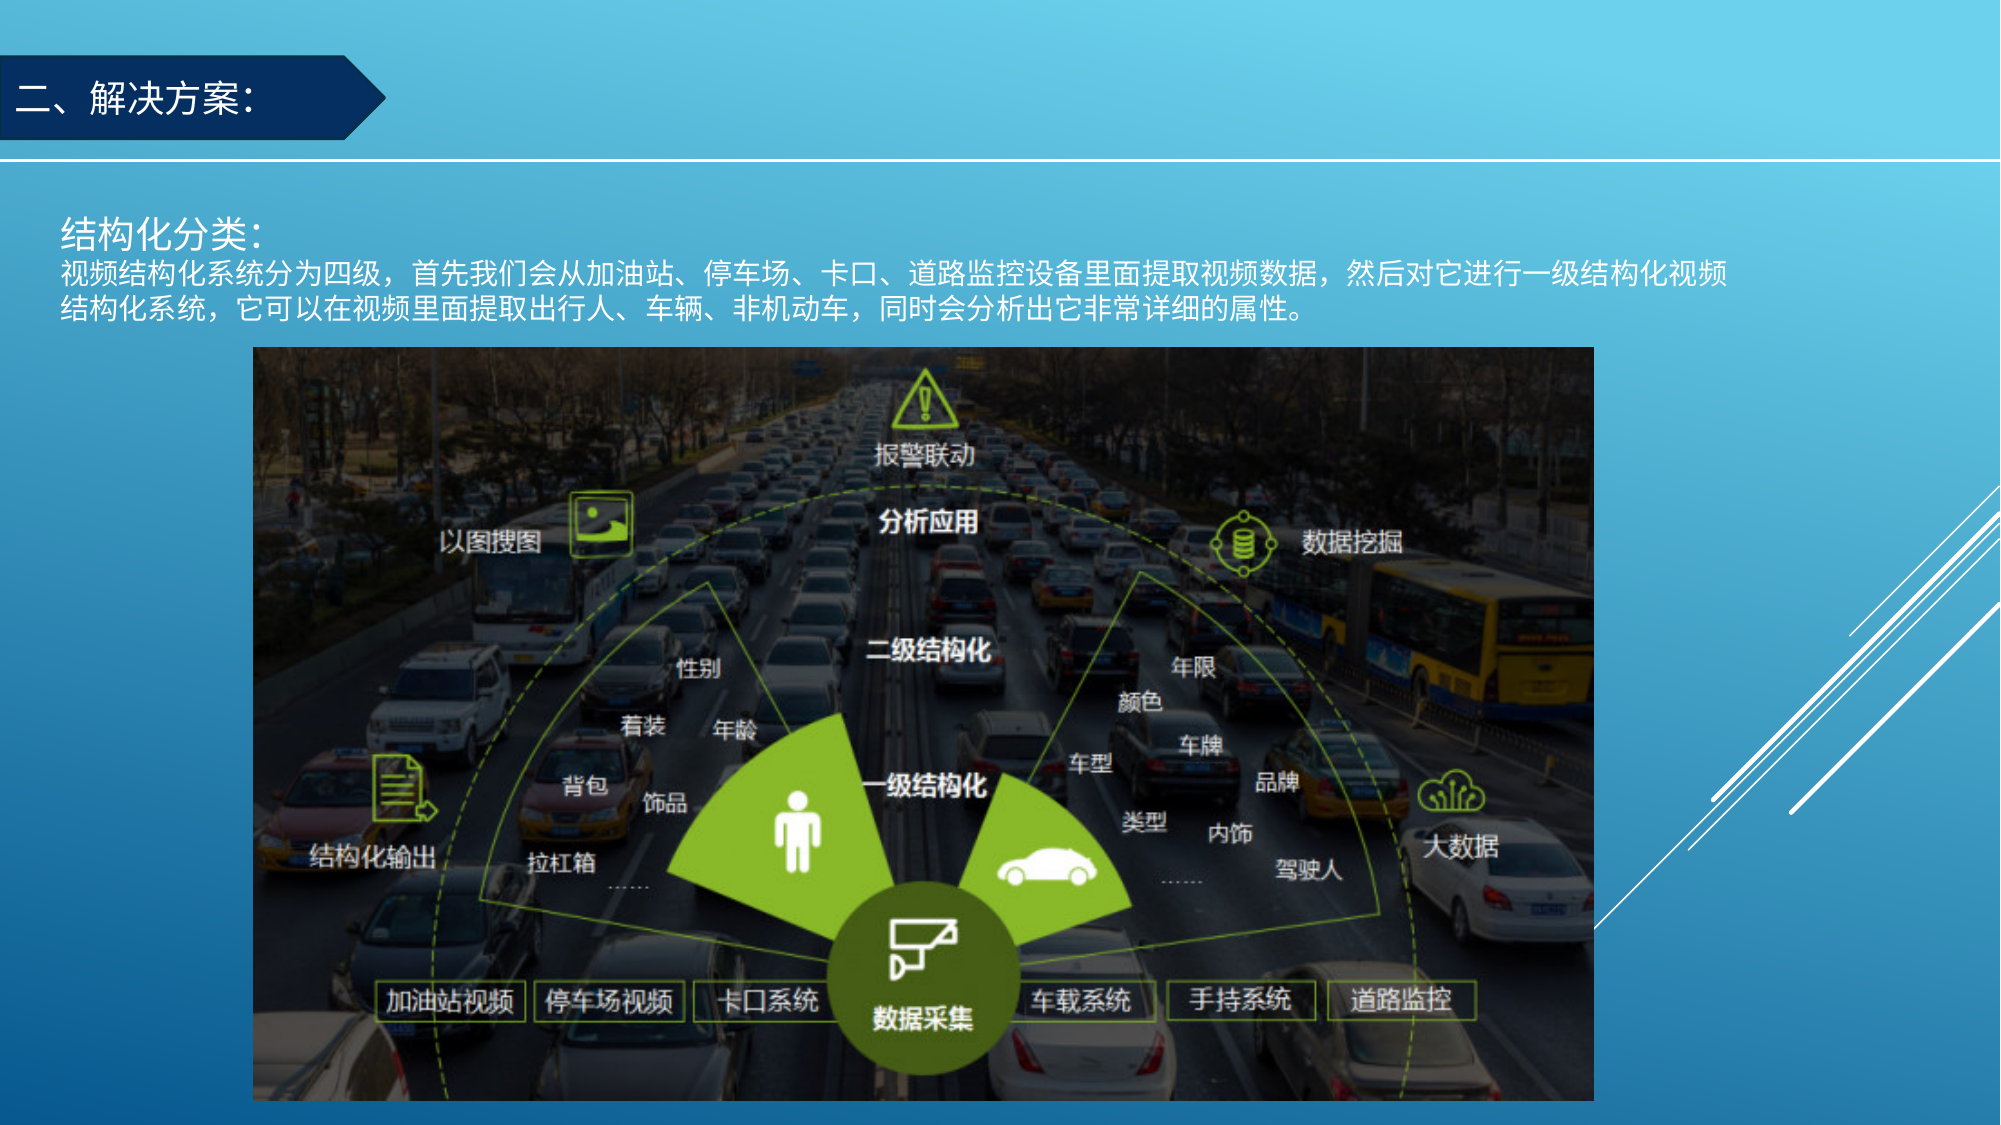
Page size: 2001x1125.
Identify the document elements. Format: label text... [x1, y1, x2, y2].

text_box 结构化分类： 视频结构化系统分为四级，首先我们会从加油站、停车场、卡口、道路监控设备里面提取视频数据，然后对它进行一级结构化视频结构化系统，它可以在视频里面提取出行人、车辆、非机动车，同时会分析出它非常详细的属性。 [45, 203, 1762, 333]
text_box 二、解决方案： [0, 55, 386, 141]
picture [253, 347, 1594, 1102]
